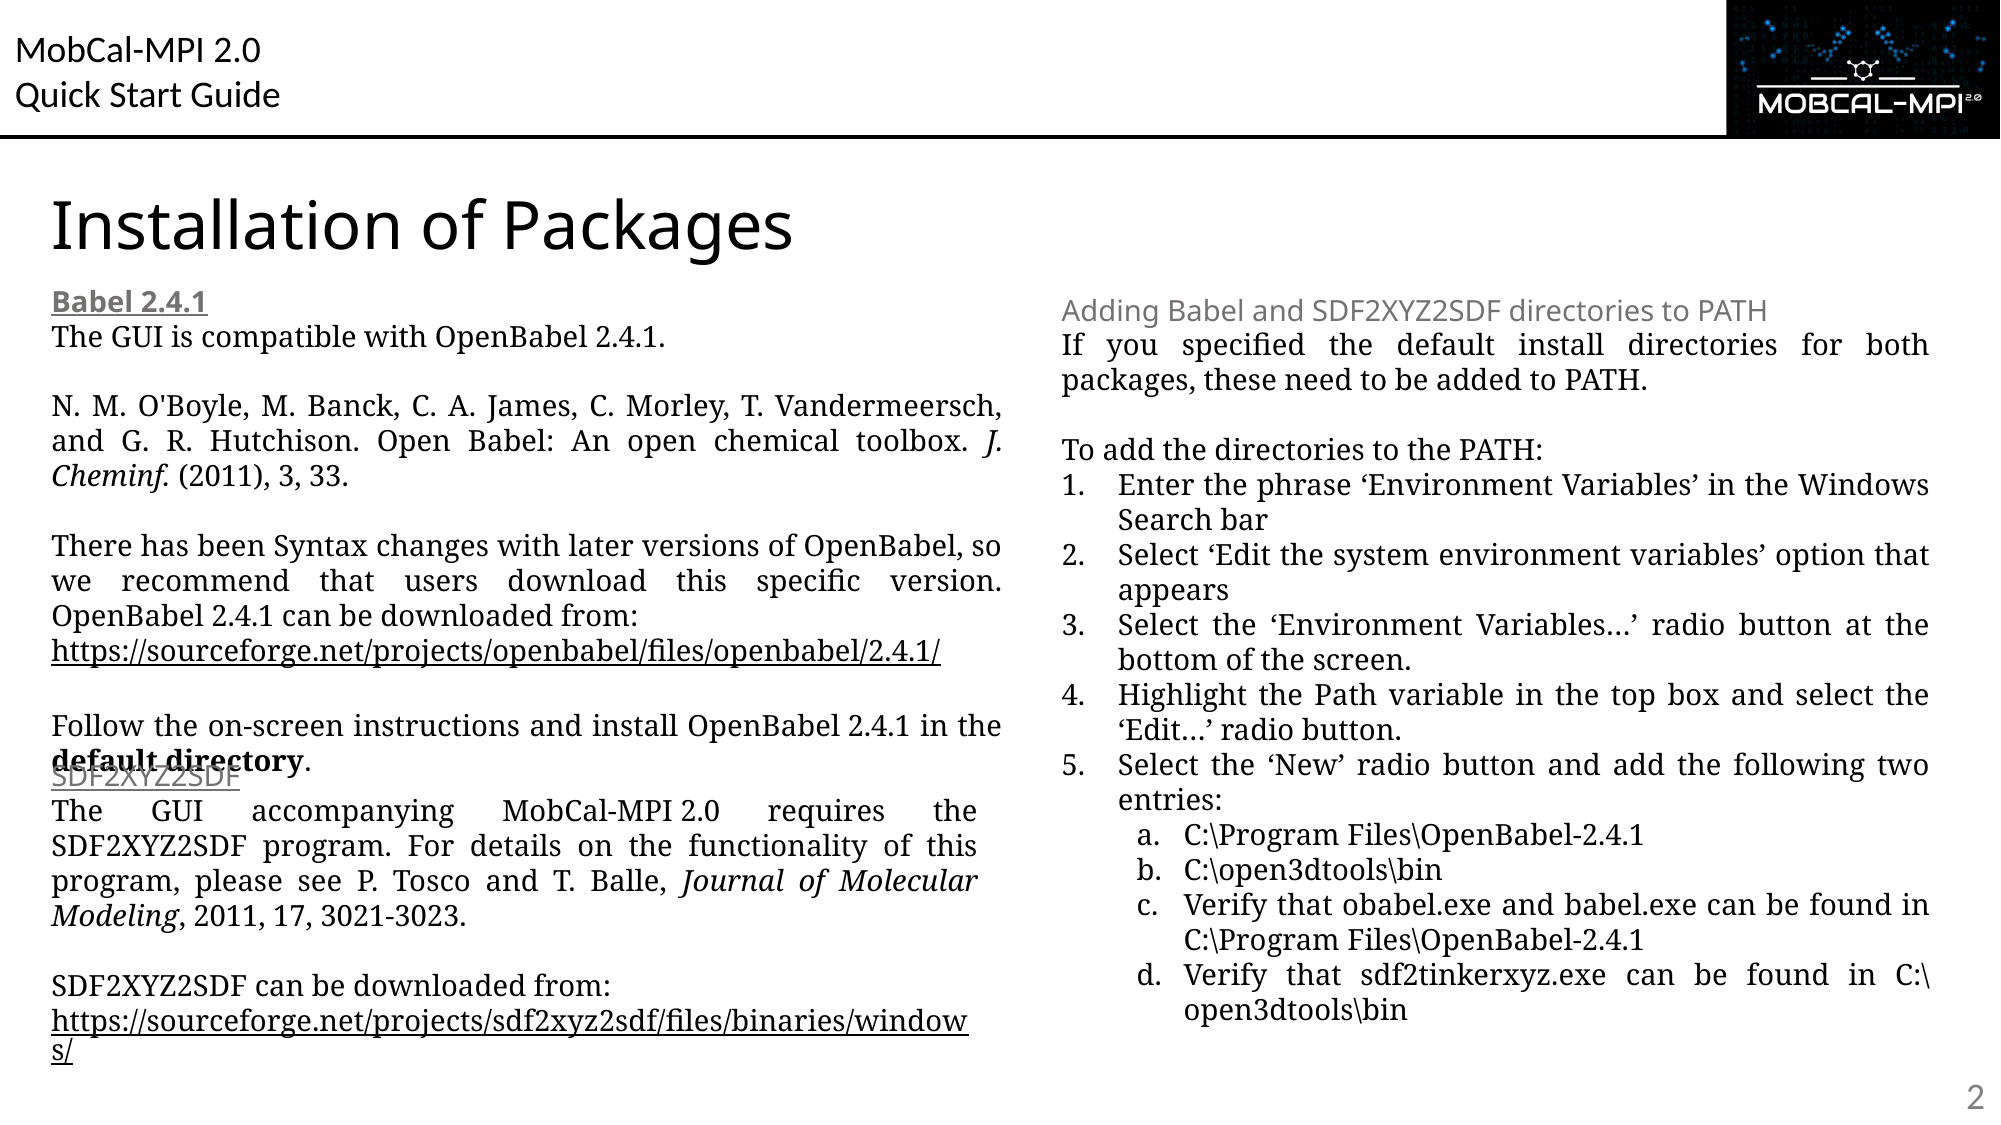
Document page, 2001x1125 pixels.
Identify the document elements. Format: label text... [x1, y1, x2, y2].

text_box Babel 2.4.1 The GUI is compatible with OpenBabel 2.4.1. N. M. O'Boyle, M. Banck, C. A. James, C. Morley, T. Vandermeersch, and G. R. Hutchison. Open Babel: An open chemical toolbox. J. Cheminf. (2011), 3, 33. There has been Syntax changes with later versions of OpenBabel, so we recommend that users download this specific version. OpenBabel 2.4.1 can be downloaded from: https://sourceforge.net/projects/openbabel/files/openbabel/2.4.1/ Follow the on-screen instructions and install OpenBabel 2.4.1 in the default directory. [36, 275, 1018, 785]
text_box Adding Babel and SDF2XYZ2SDF directories to PATH If you specified the default install directories for both packages, these need to be added to PATH. To add the directories to the PATH: Enter the phrase ‘Environment Variables’ in the Windows Search bar Select ‘Edit the system environment variables’ option that appears Select the ‘Environment Variables…’ radio button at the bottom of the screen. Highlight the Path variable in the top box and select the ‘Edit…’ radio button. Select the ‘New’ radio button and add the following two entries: C:\Program Files\OpenBabel-2.4.1 C:\open3dtools\bin Verify that obabel.exe and babel.exe can be found in C:\Program Files\OpenBabel-2.4.1 Verify that sdf2tinkerxyz.exe can be found in C:\open3dtools\bin [1046, 284, 1946, 1034]
title Installation of Packages [36, 171, 1762, 285]
text_box SDF2XYZ2SDF The GUI accompanying MobCal-MPI 2.0 requires the SDF2XYZ2SDF program. For details on the functionality of this program, please see P. Tosco and T. Balle, Journal of Molecular Modeling, 2011, 17, 3021-3023. SDF2XYZ2SDF can be downloaded from: https://sourceforge.net/projects/sdf2xyz2sdf/files/binaries/windows/ Follow the on-screen instructions and install SDF2XYZ2SDF in the default directory. [36, 750, 994, 1125]
picture [1726, 0, 2000, 137]
